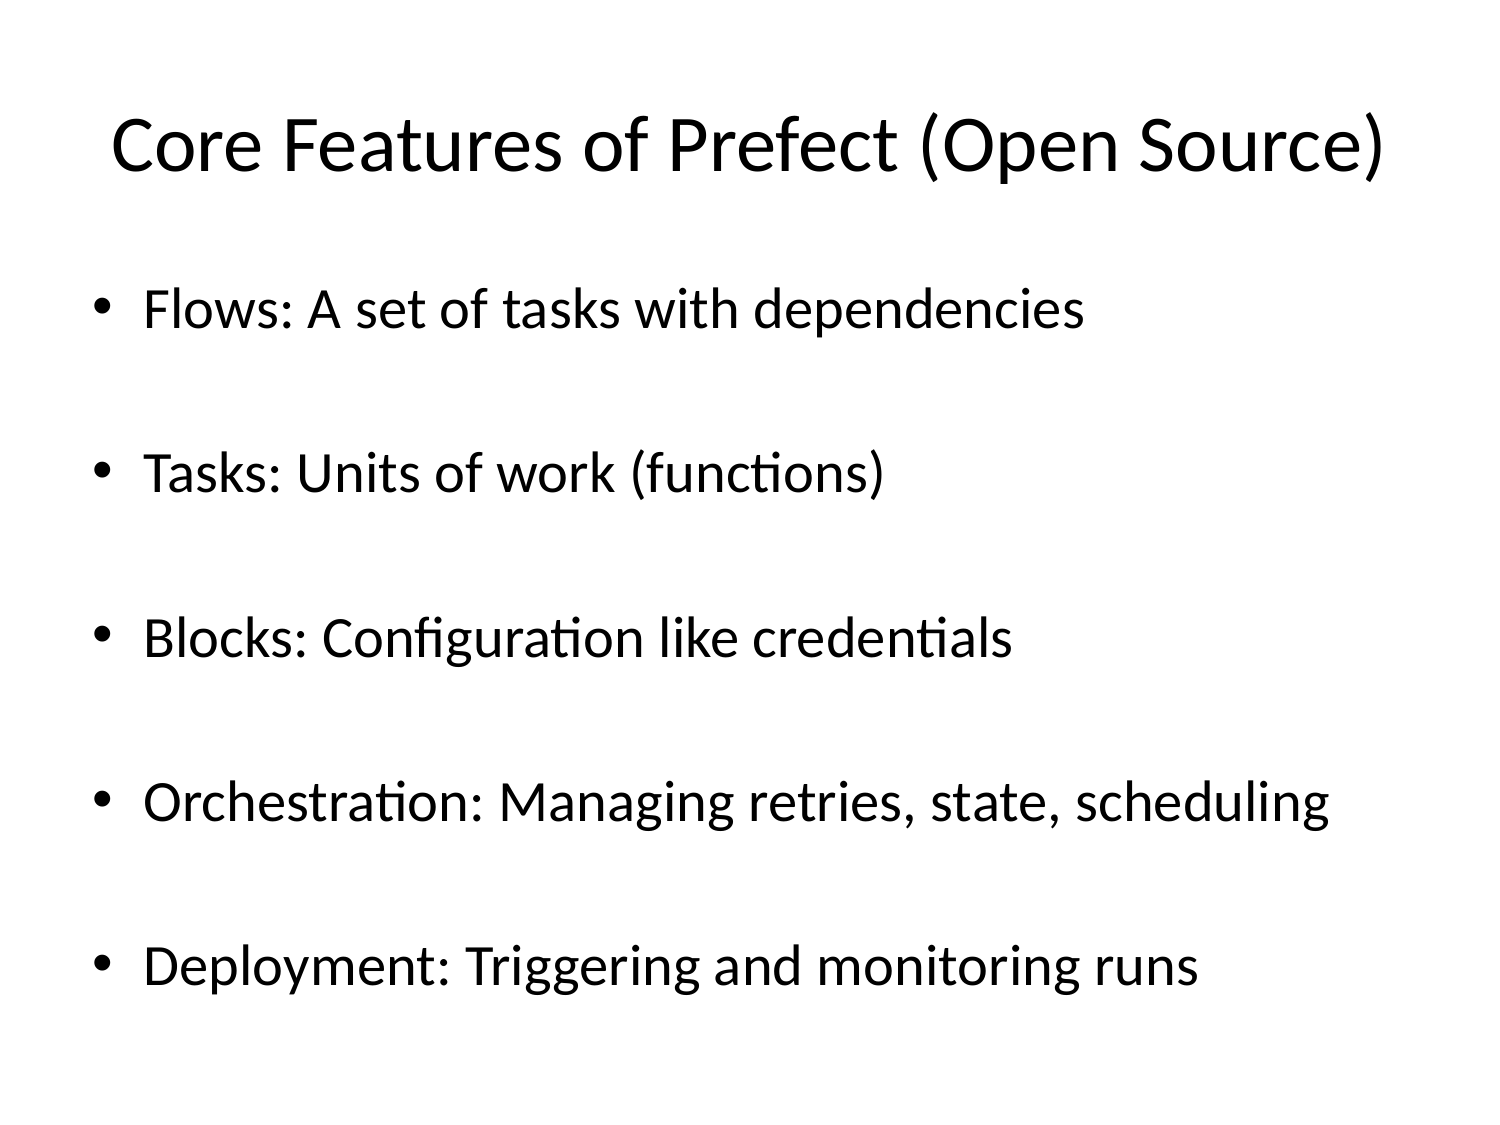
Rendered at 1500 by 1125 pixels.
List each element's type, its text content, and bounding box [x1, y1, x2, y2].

list Flows: A set of tasks with dependencies Tasks: Units of work (functions) Blocks: Configuration like credentials Orchestration: Managing retries, state, scheduling Deployment: Triggering and monitoring runs [75, 262, 1425, 1005]
title Core Features of Prefect (Open Source) [75, 45, 1425, 233]
